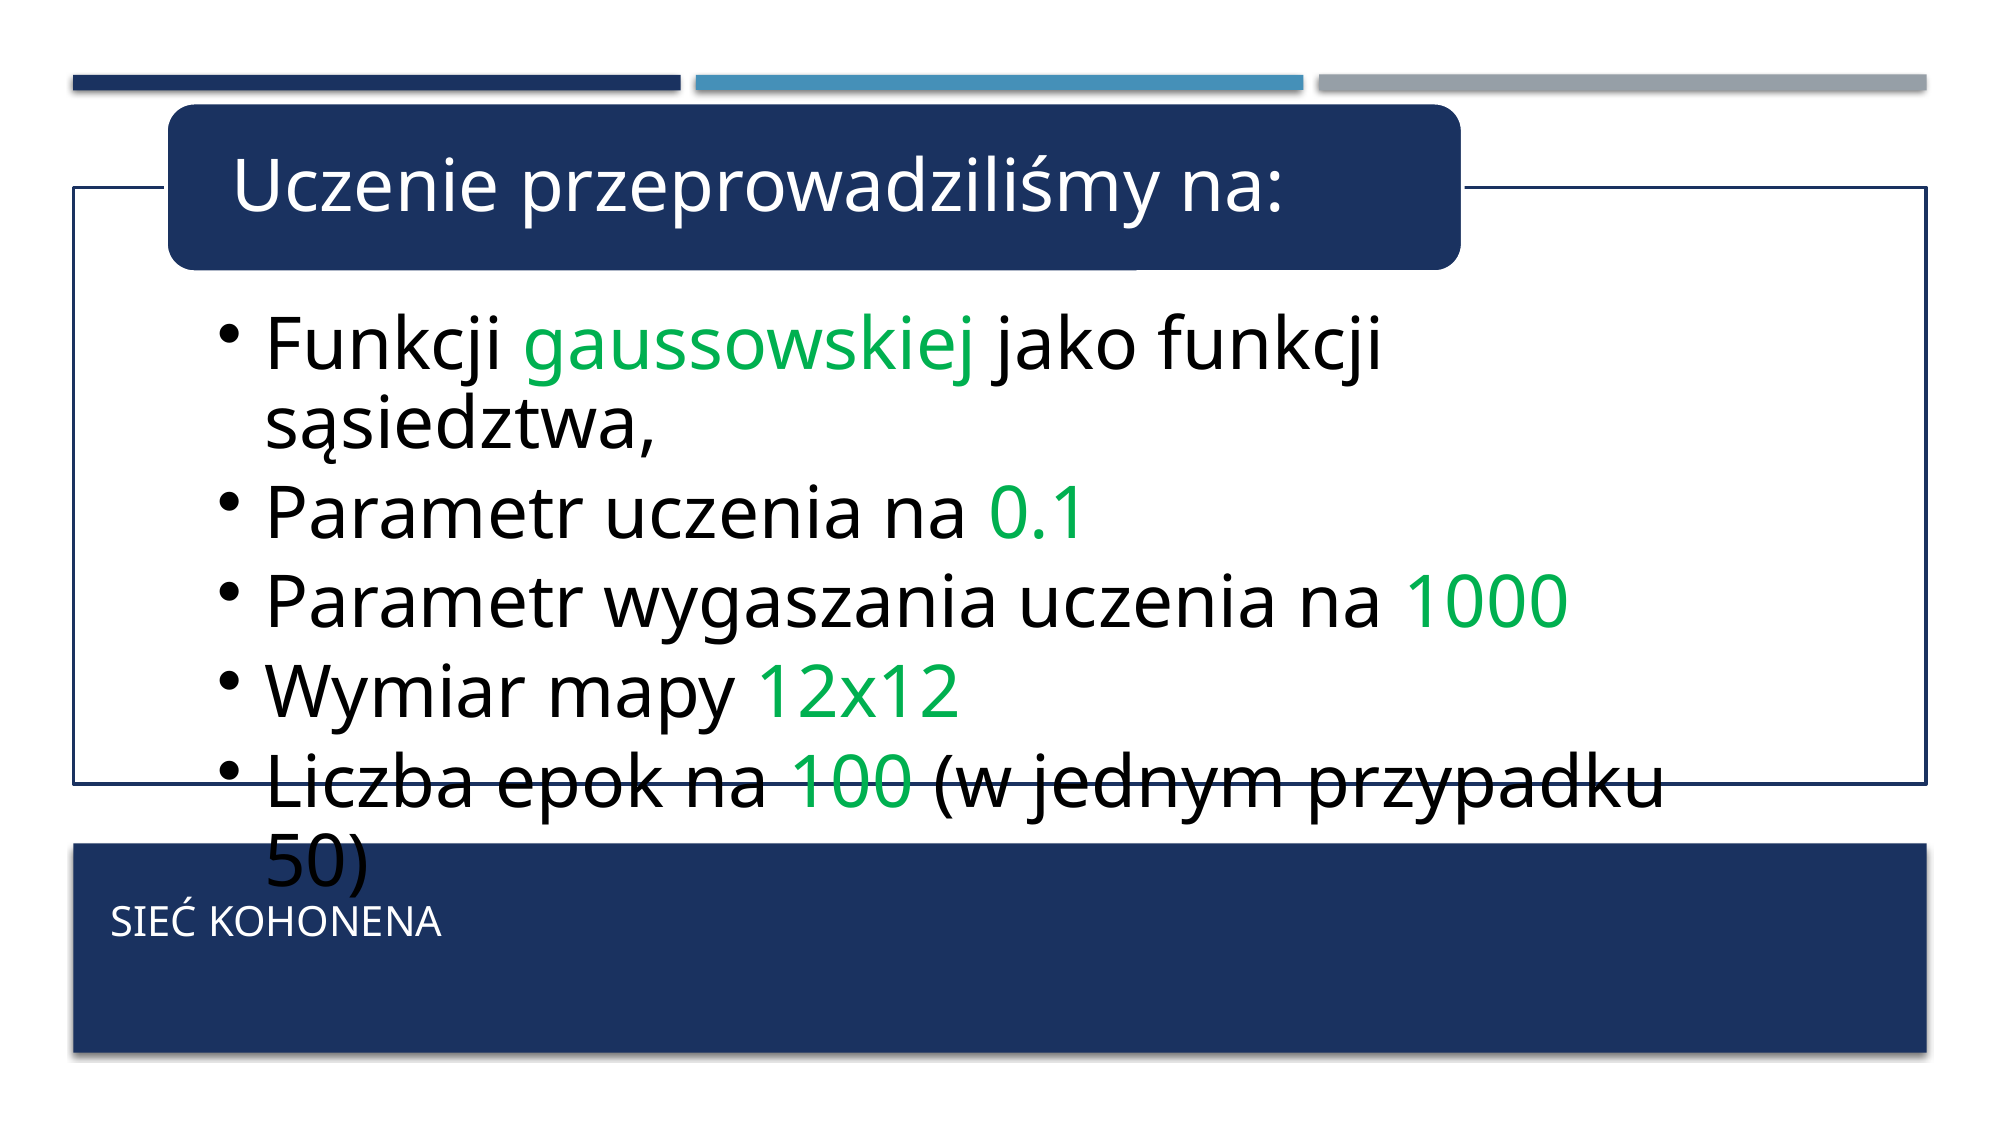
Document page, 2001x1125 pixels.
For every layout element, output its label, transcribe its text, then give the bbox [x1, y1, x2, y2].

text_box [72, 98, 1927, 789]
title SIEĆ KOHONENA [95, 863, 901, 977]
